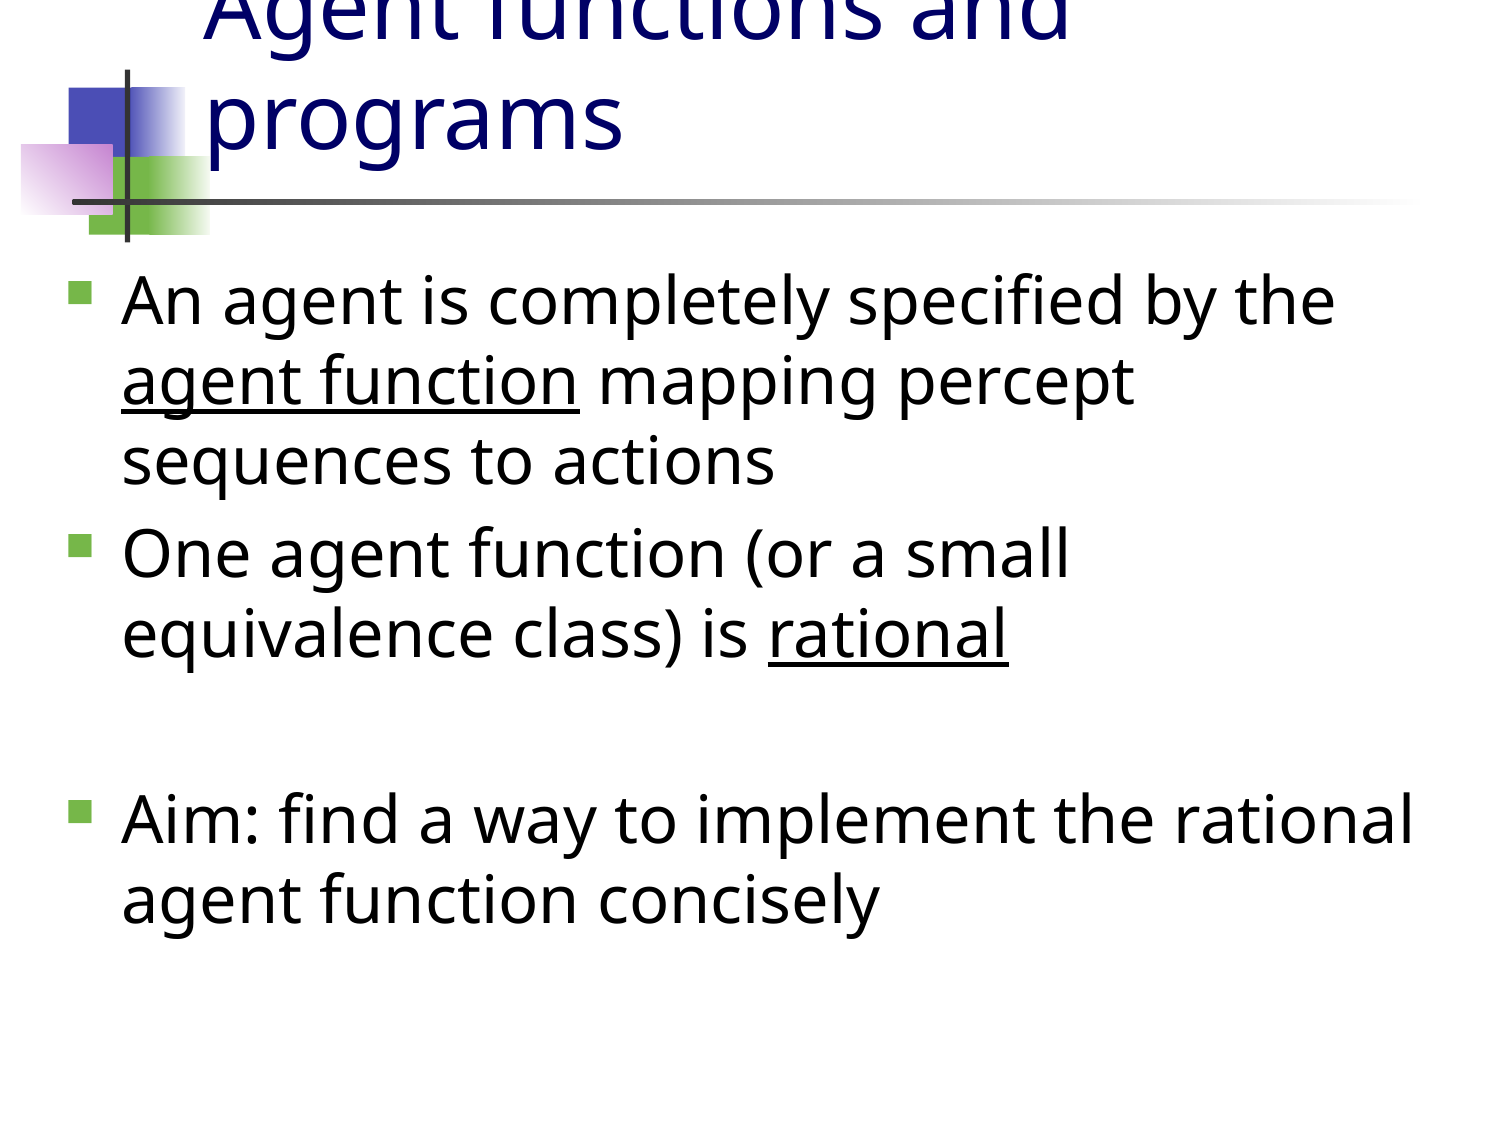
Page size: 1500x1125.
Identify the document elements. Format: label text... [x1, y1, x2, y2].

list An agent is completely specified by the agent function mapping percept sequences to actions One agent function (or a small equivalence class) is rational Aim: find a way to implement the rational agent function concisely [50, 249, 1469, 1006]
title Agent functions and programs [188, 35, 1468, 175]
